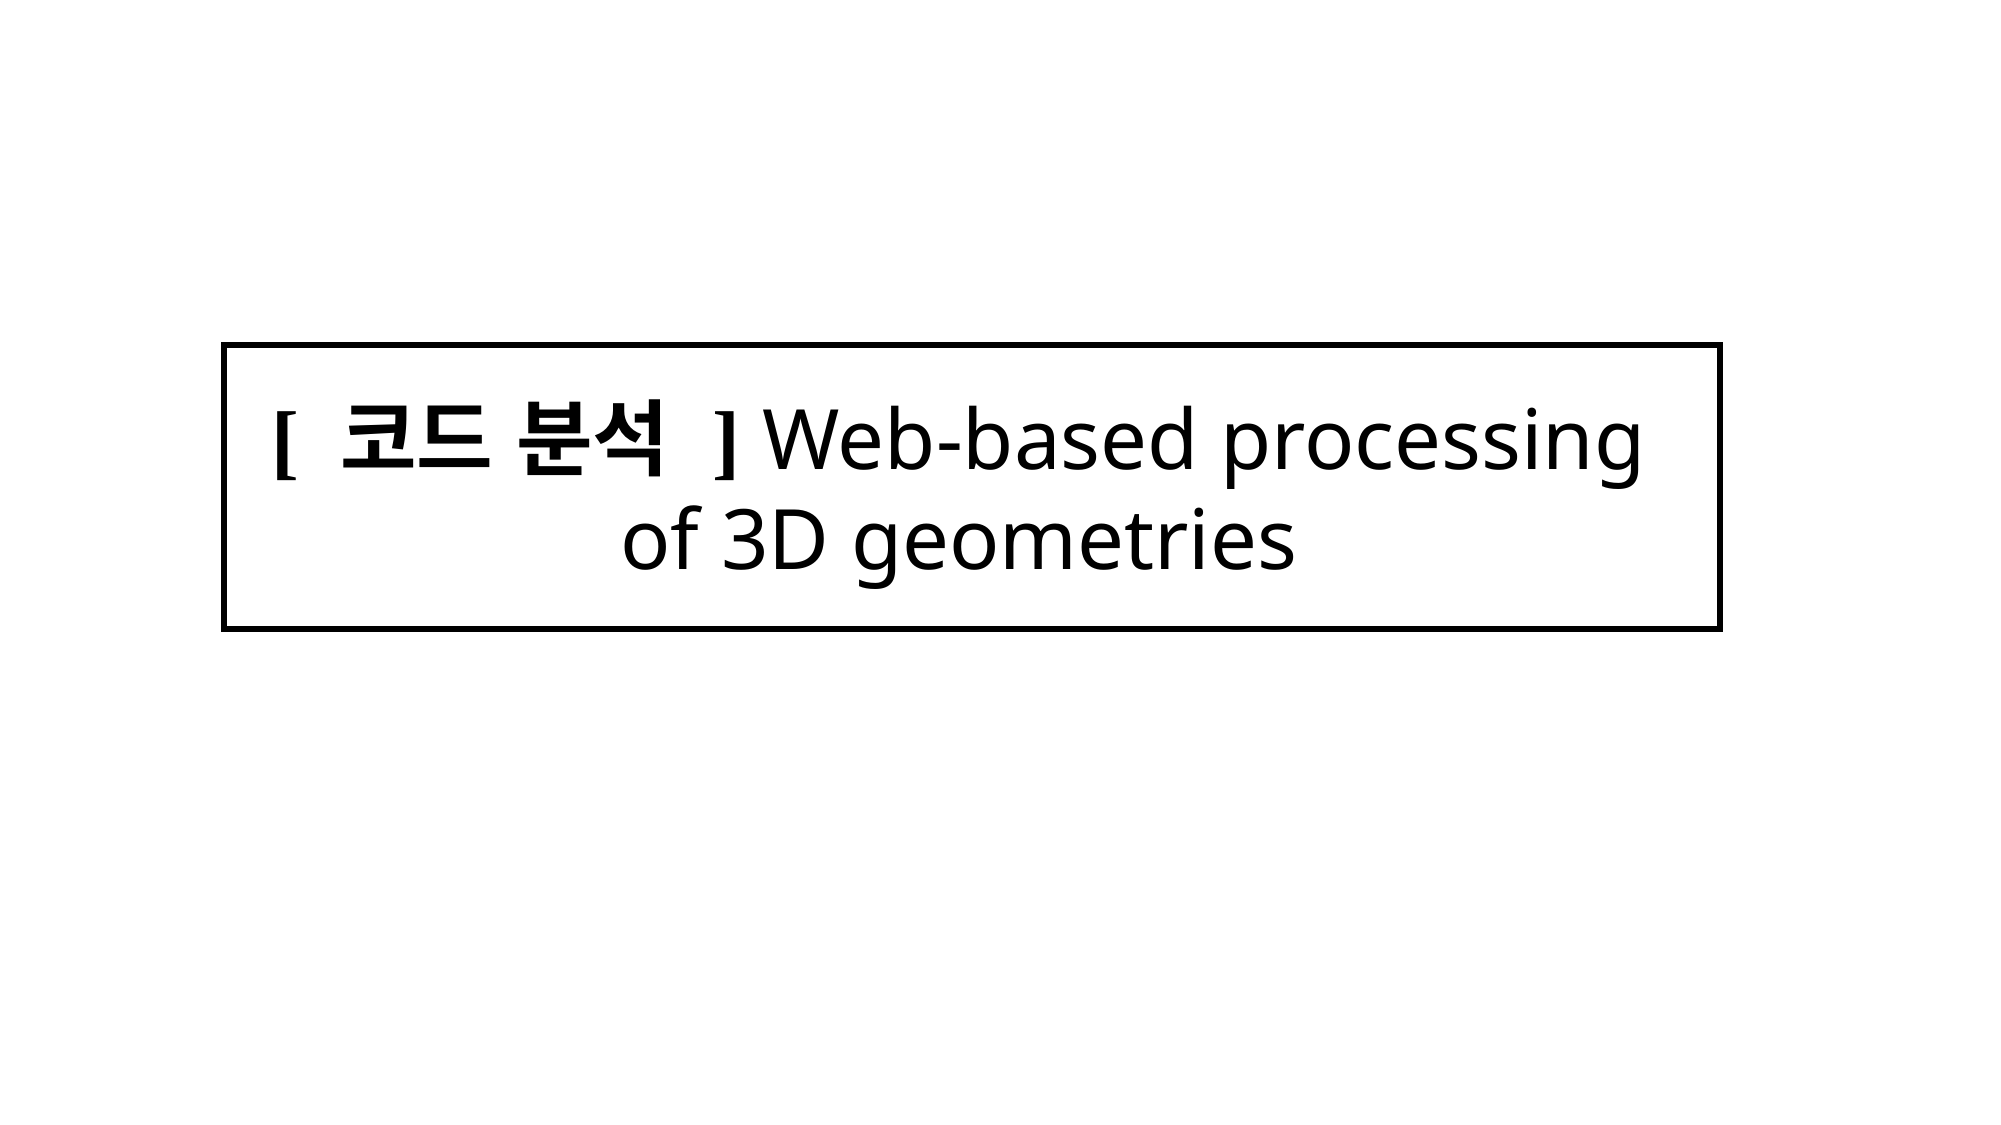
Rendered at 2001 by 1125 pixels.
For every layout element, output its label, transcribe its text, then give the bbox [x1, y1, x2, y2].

text_box [ 코드 분석 ] Web-based processing of 3D geometries [253, 378, 1665, 594]
text_box [223, 344, 1721, 630]
